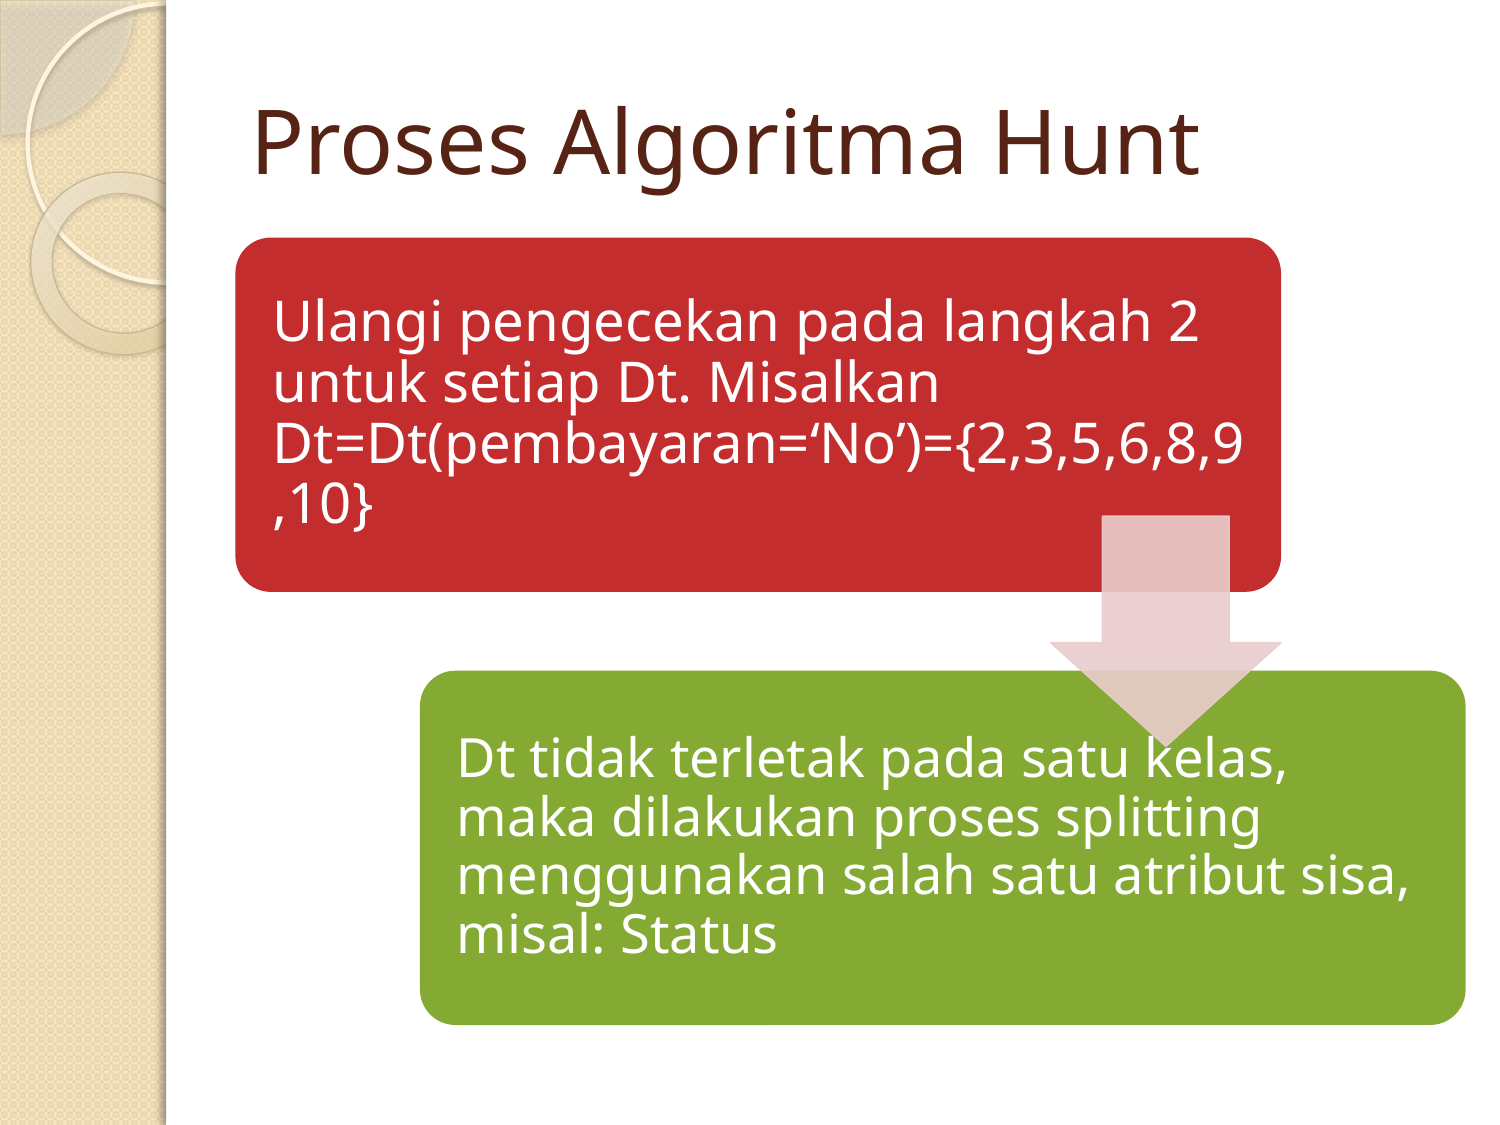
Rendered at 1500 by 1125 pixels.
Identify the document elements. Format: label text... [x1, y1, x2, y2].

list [235, 237, 1466, 1026]
title Proses Algoritma Hunt [235, 45, 1466, 233]
